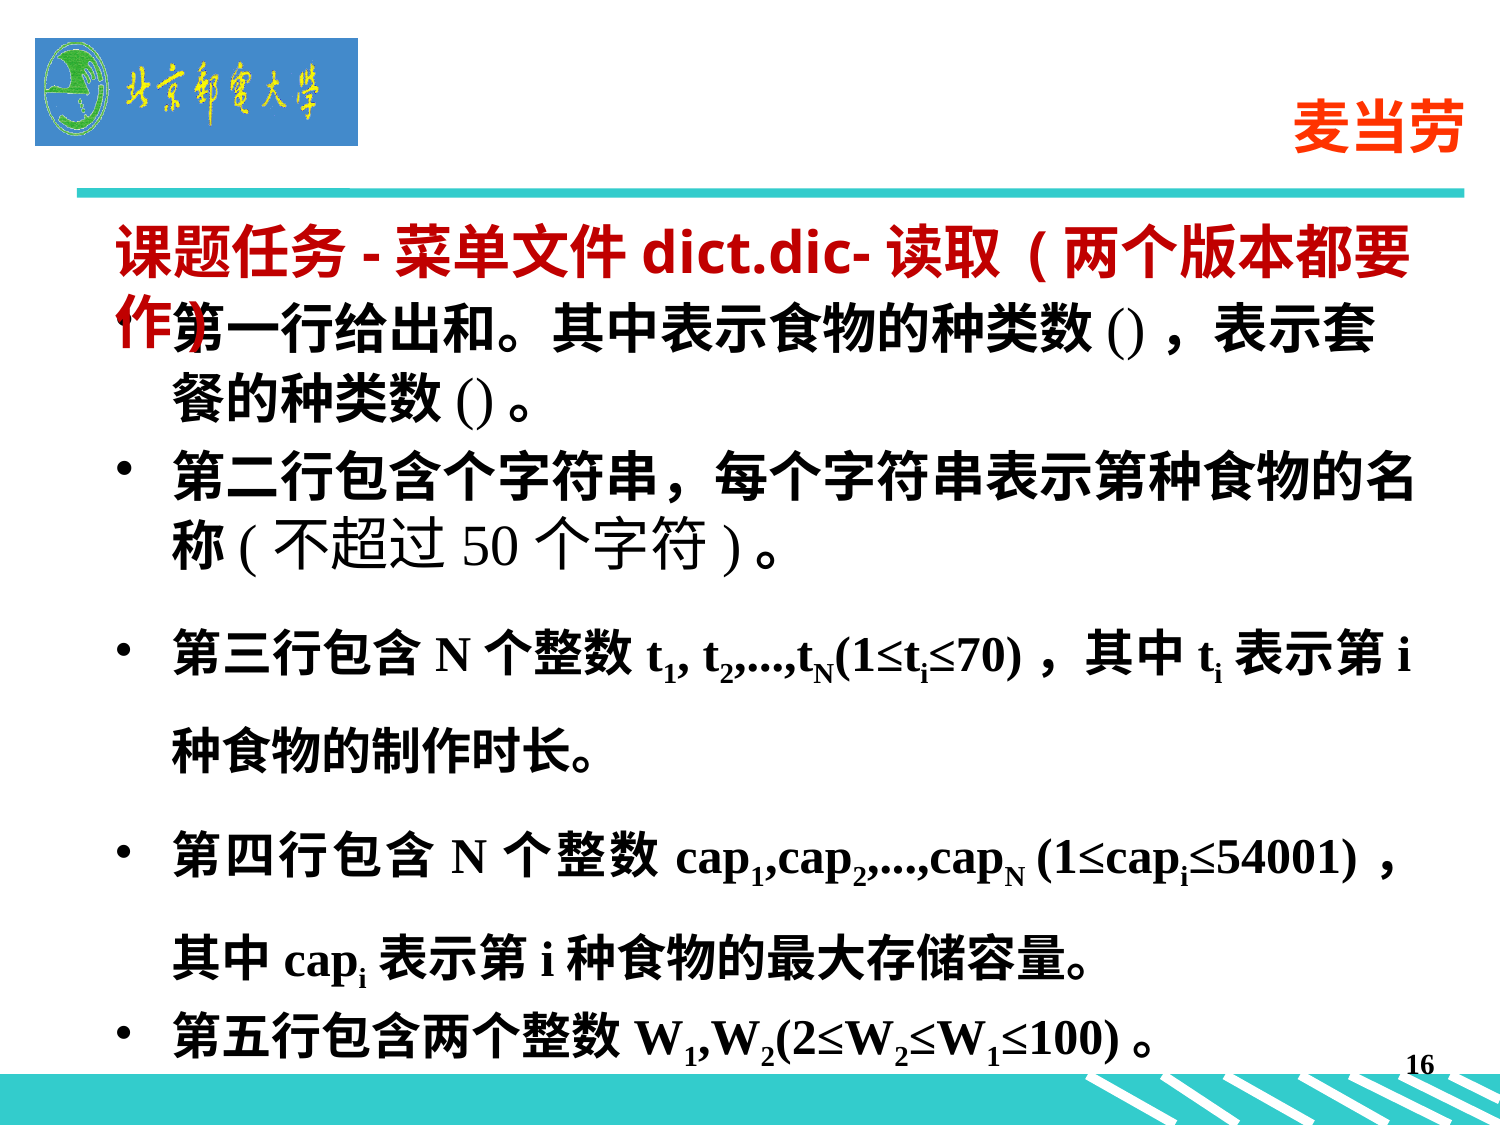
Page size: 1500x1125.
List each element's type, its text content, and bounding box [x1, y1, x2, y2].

text_box 课题任务-菜单文件dict.dic-读取 (两个版本都要作) [100, 208, 1450, 363]
slide_number 16 [1137, 1037, 1451, 1113]
picture [34, 37, 358, 146]
title 麦当劳 [207, 66, 1483, 185]
